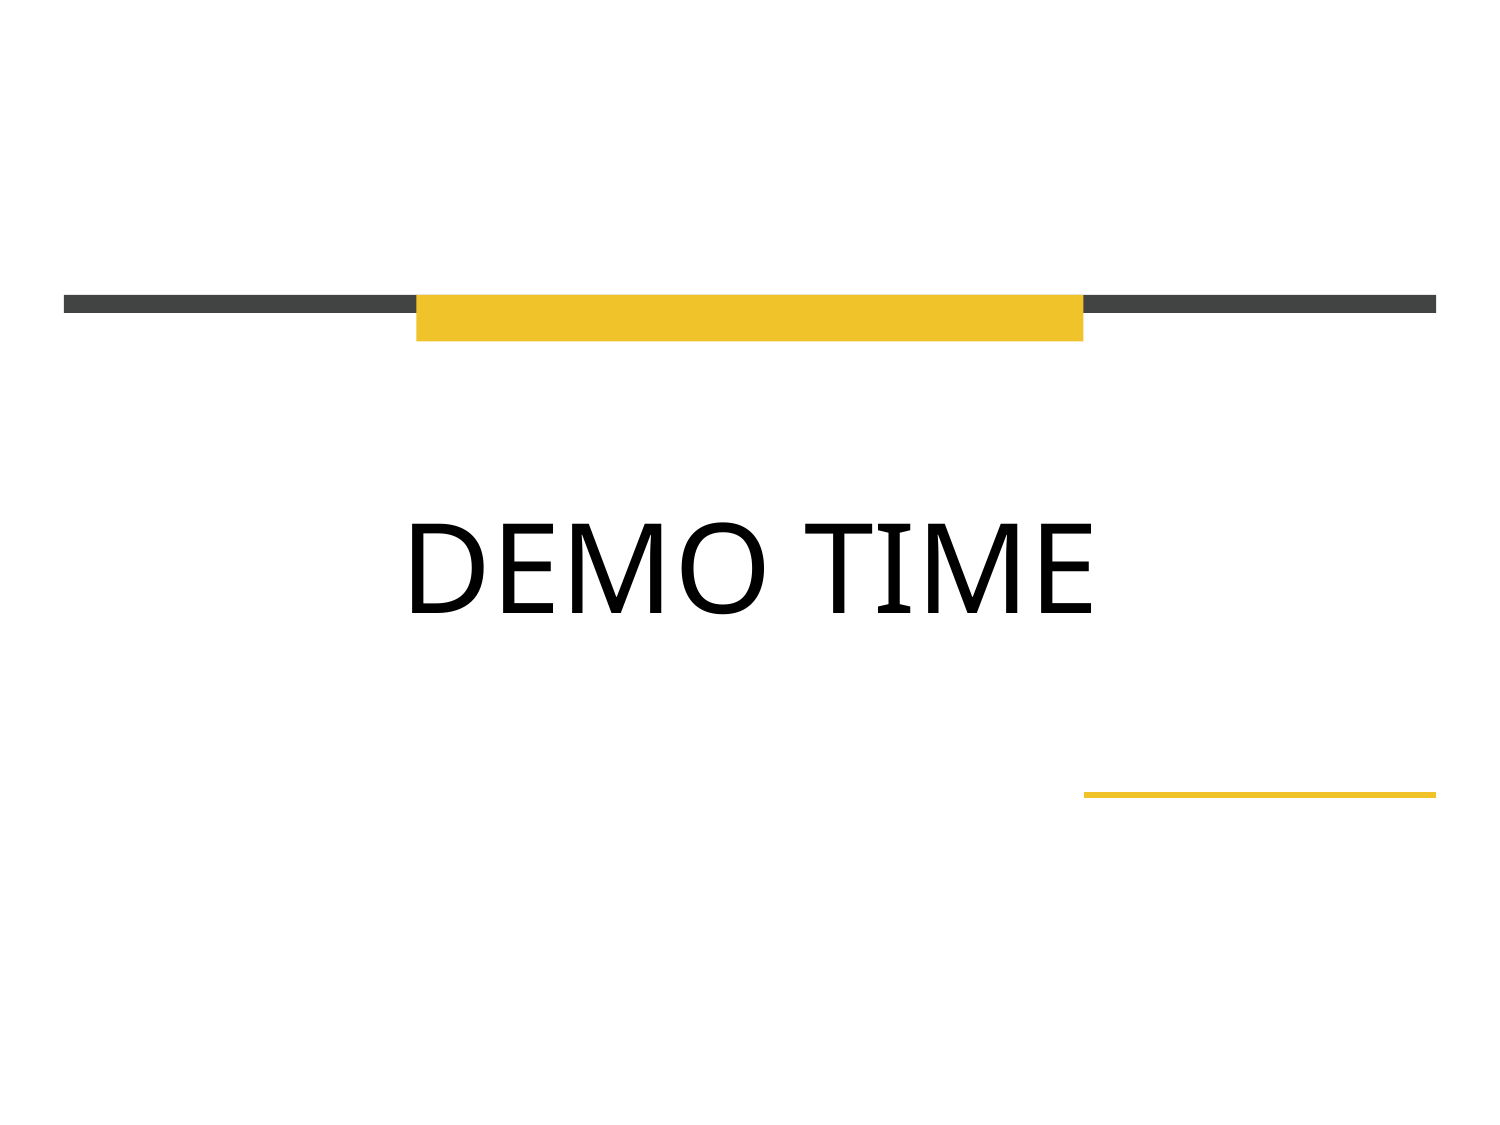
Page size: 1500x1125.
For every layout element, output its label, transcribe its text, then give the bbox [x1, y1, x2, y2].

text_box DEMO TIME [63, 481, 1437, 647]
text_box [63, 294, 1437, 342]
